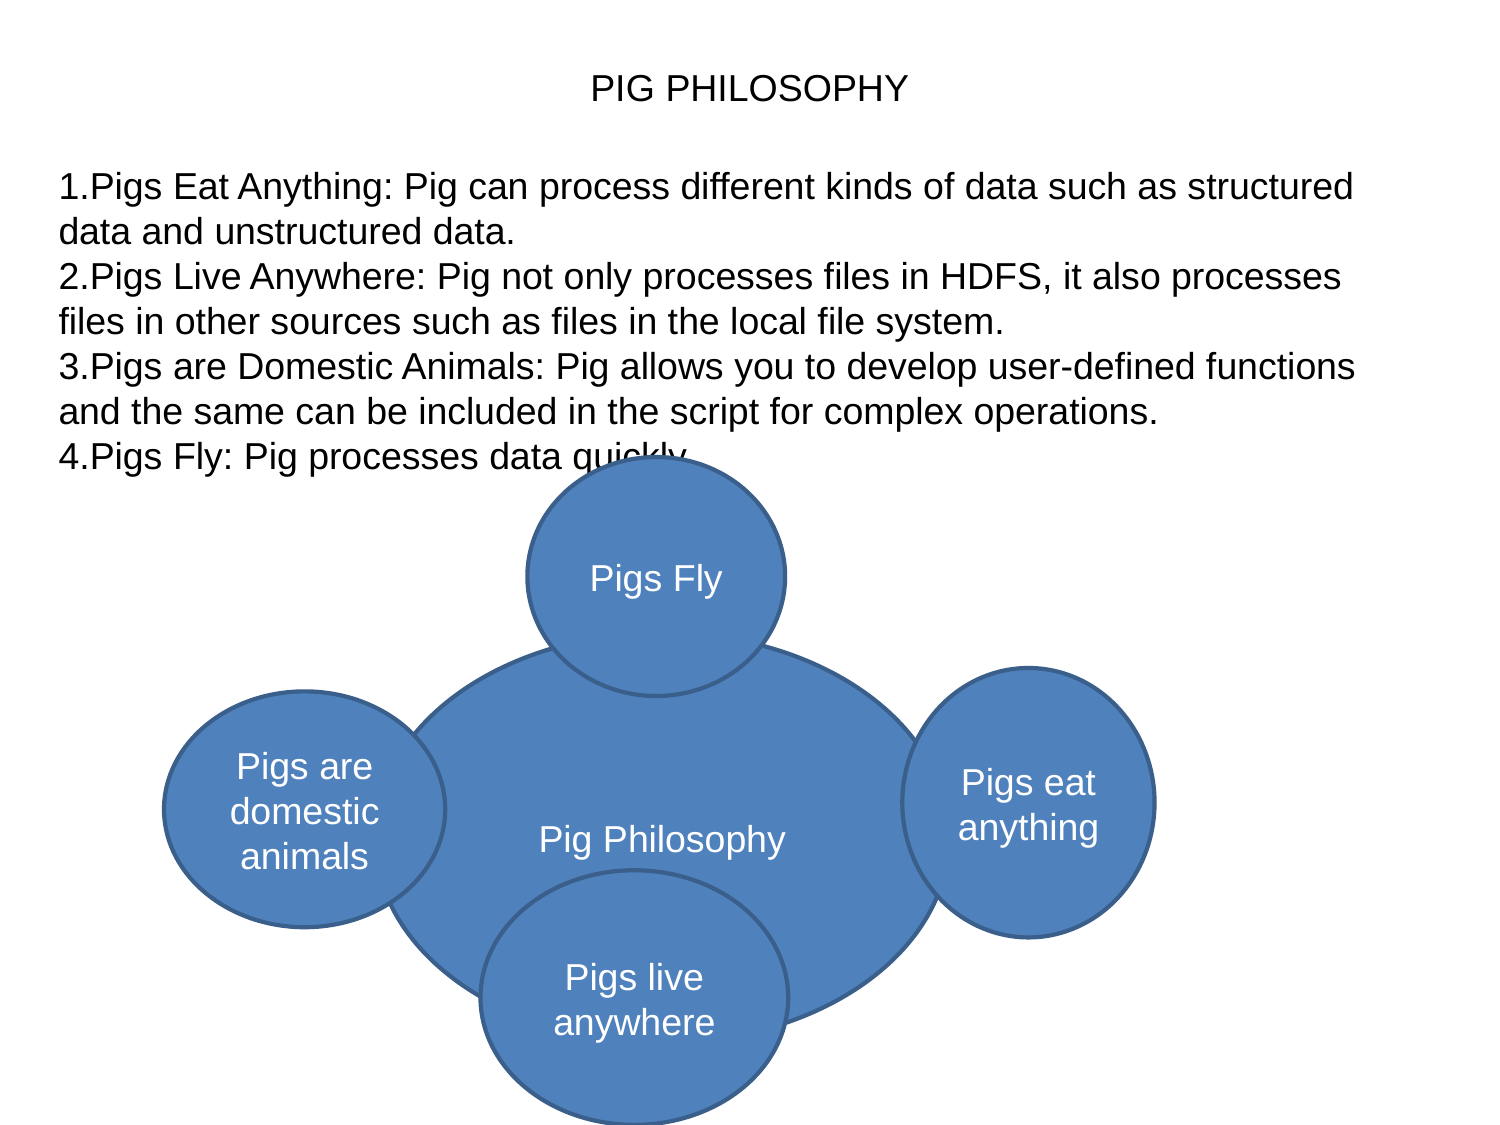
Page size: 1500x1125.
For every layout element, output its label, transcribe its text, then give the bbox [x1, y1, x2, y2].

text_box Pigs eat anything [902, 667, 1155, 938]
text_box PIG PHILOSOPHY [74, 44, 1425, 129]
text_box Pig Philosophy [390, 645, 937, 1023]
text_box Pigs Eat Anything: Pig can process different kinds of data such as structured data and unstructured data. Pigs Live Anywhere: Pig not only processes files in HDFS, it also processes files in other sources such as files in the local file system. Pigs are Domestic Animals: Pig allows you to develop user-defined functions and the same can be included in the script for complex operations. Pigs Fly: Pig processes data quickly. [58, 140, 1409, 499]
text_box Pigs are domestic animals [163, 691, 446, 928]
text_box Pigs live anywhere [480, 870, 789, 1125]
text_box Pigs Fly [527, 457, 786, 697]
